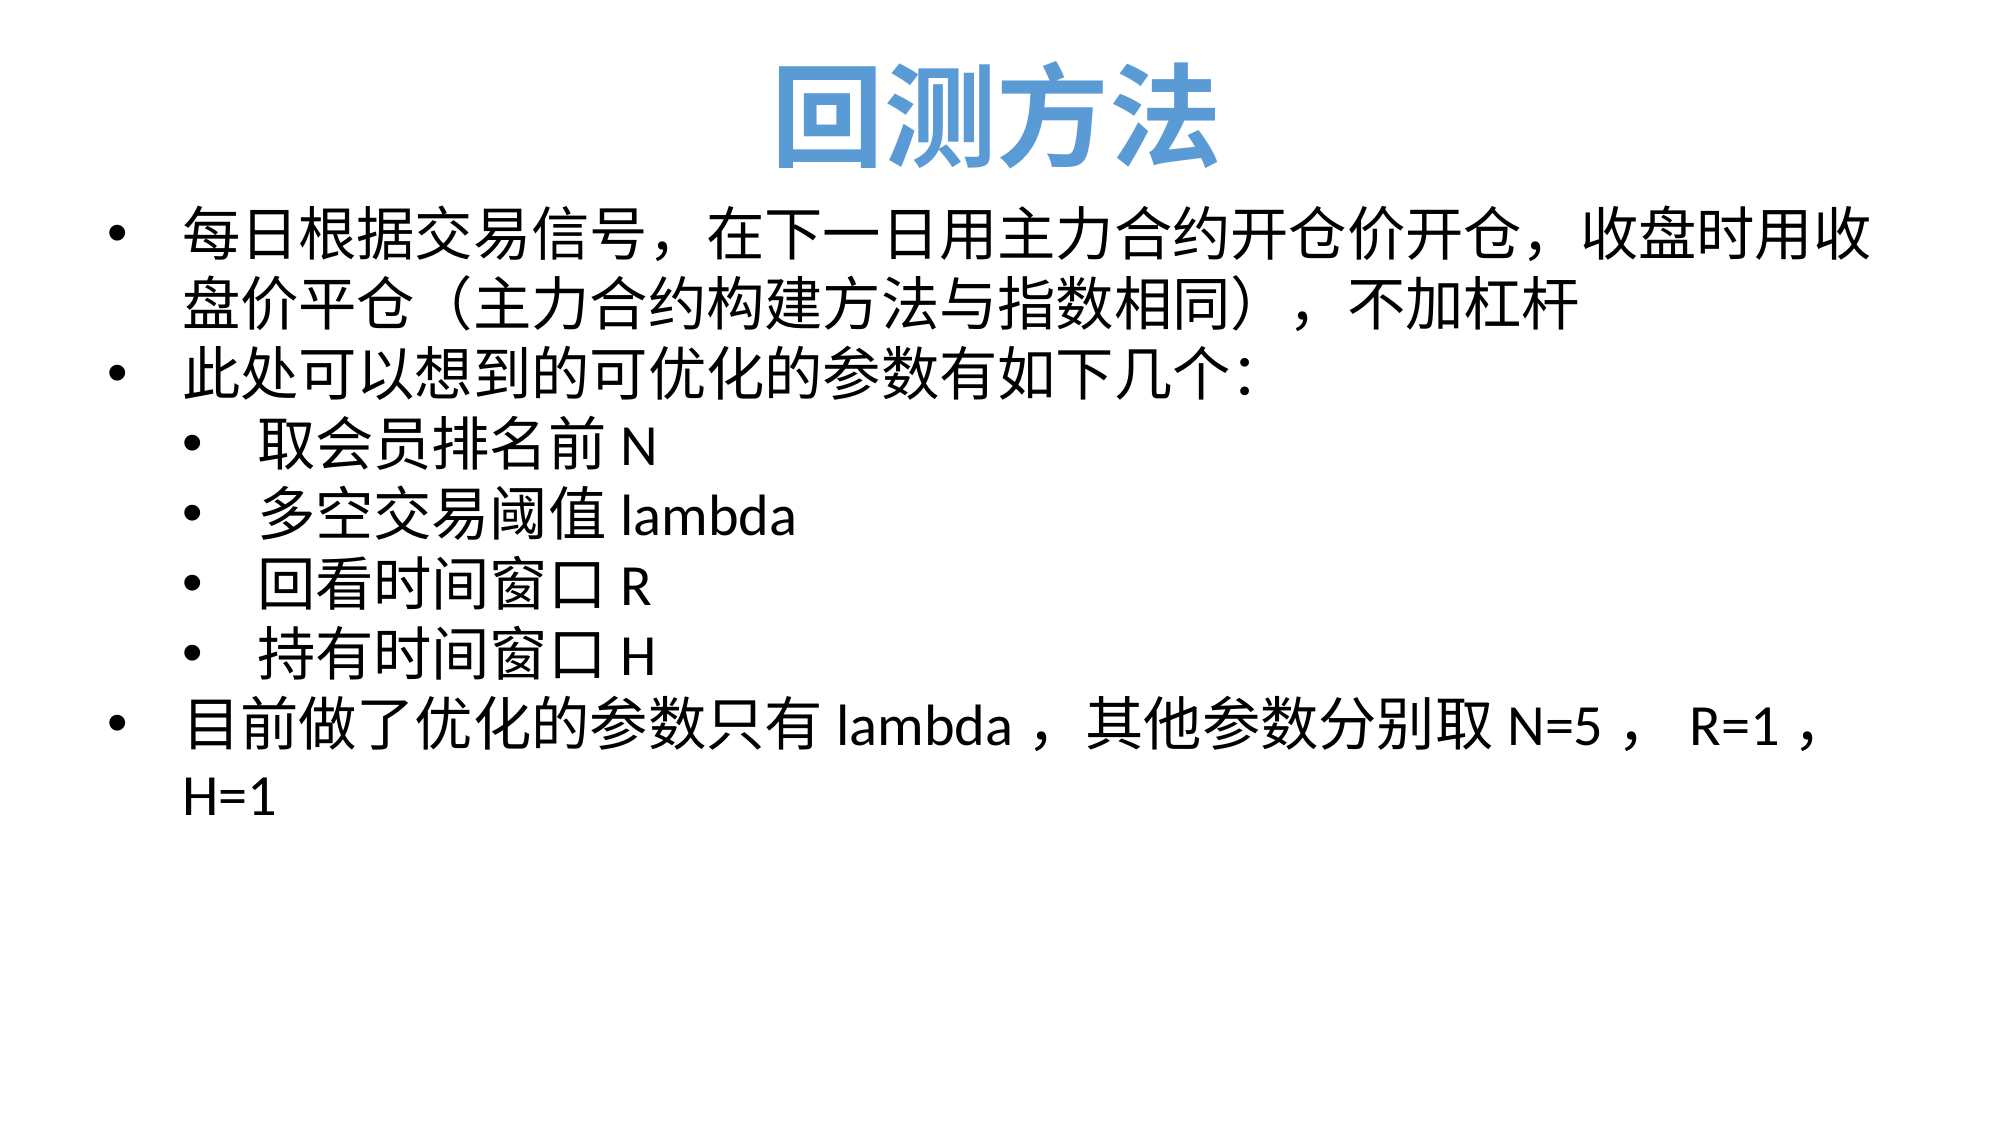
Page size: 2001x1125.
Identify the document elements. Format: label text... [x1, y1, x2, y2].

text_box 每日根据交易信号，在下一日用主力合约开仓价开仓，收盘时用收盘价平仓（主力合约构建方法与指数相同），不加杠杆 此处可以想到的可优化的参数有如下几个： 取会员排名前N 多空交易阈值lambda 回看时间窗口R 持有时间窗口H 目前做了优化的参数只有lambda，其他参数分别取N=5，R=1，H=1 [92, 189, 1902, 835]
text_box 回测方法 [611, 38, 1383, 189]
